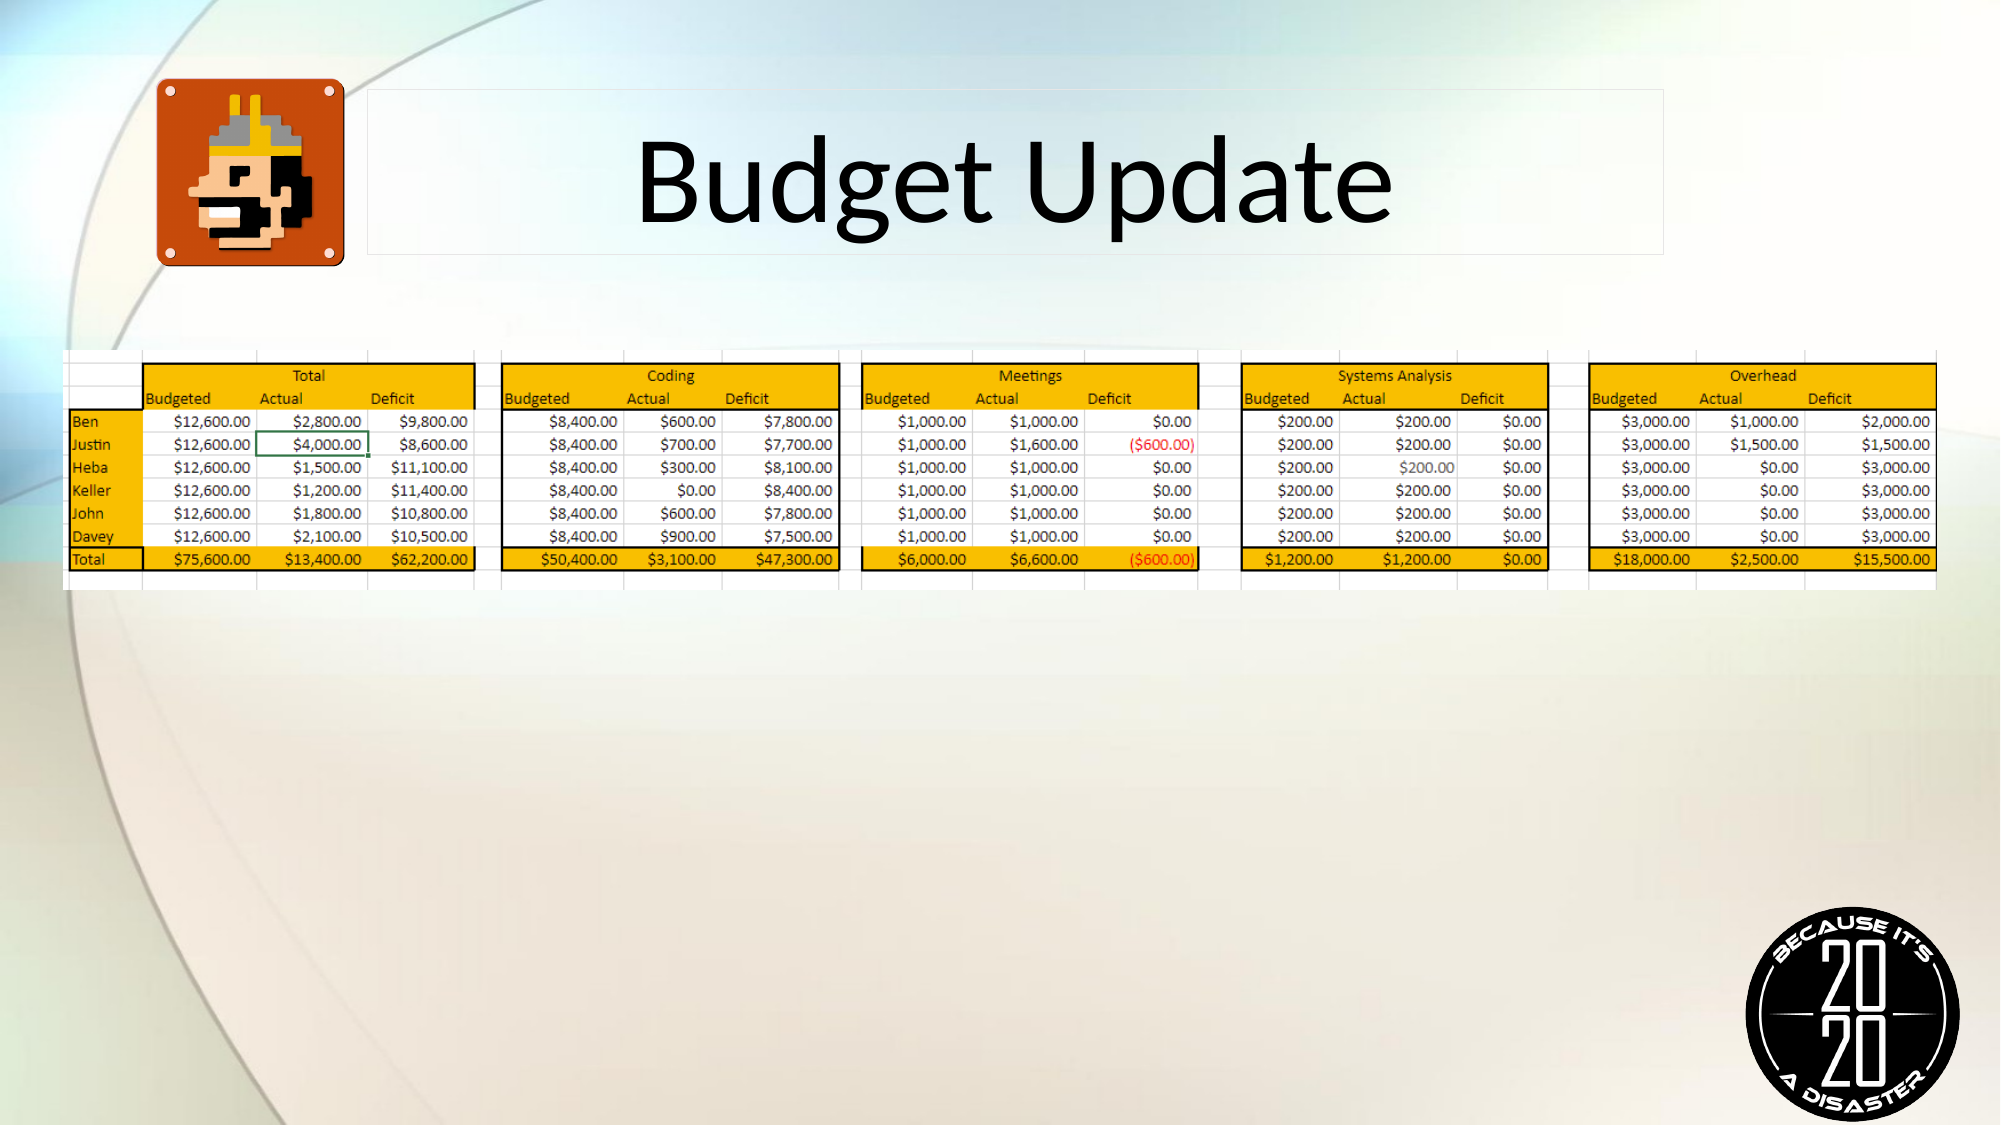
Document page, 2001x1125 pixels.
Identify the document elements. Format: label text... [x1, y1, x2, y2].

text_box Budget Update [401, 89, 1664, 255]
picture [0, 0, 2001, 1125]
